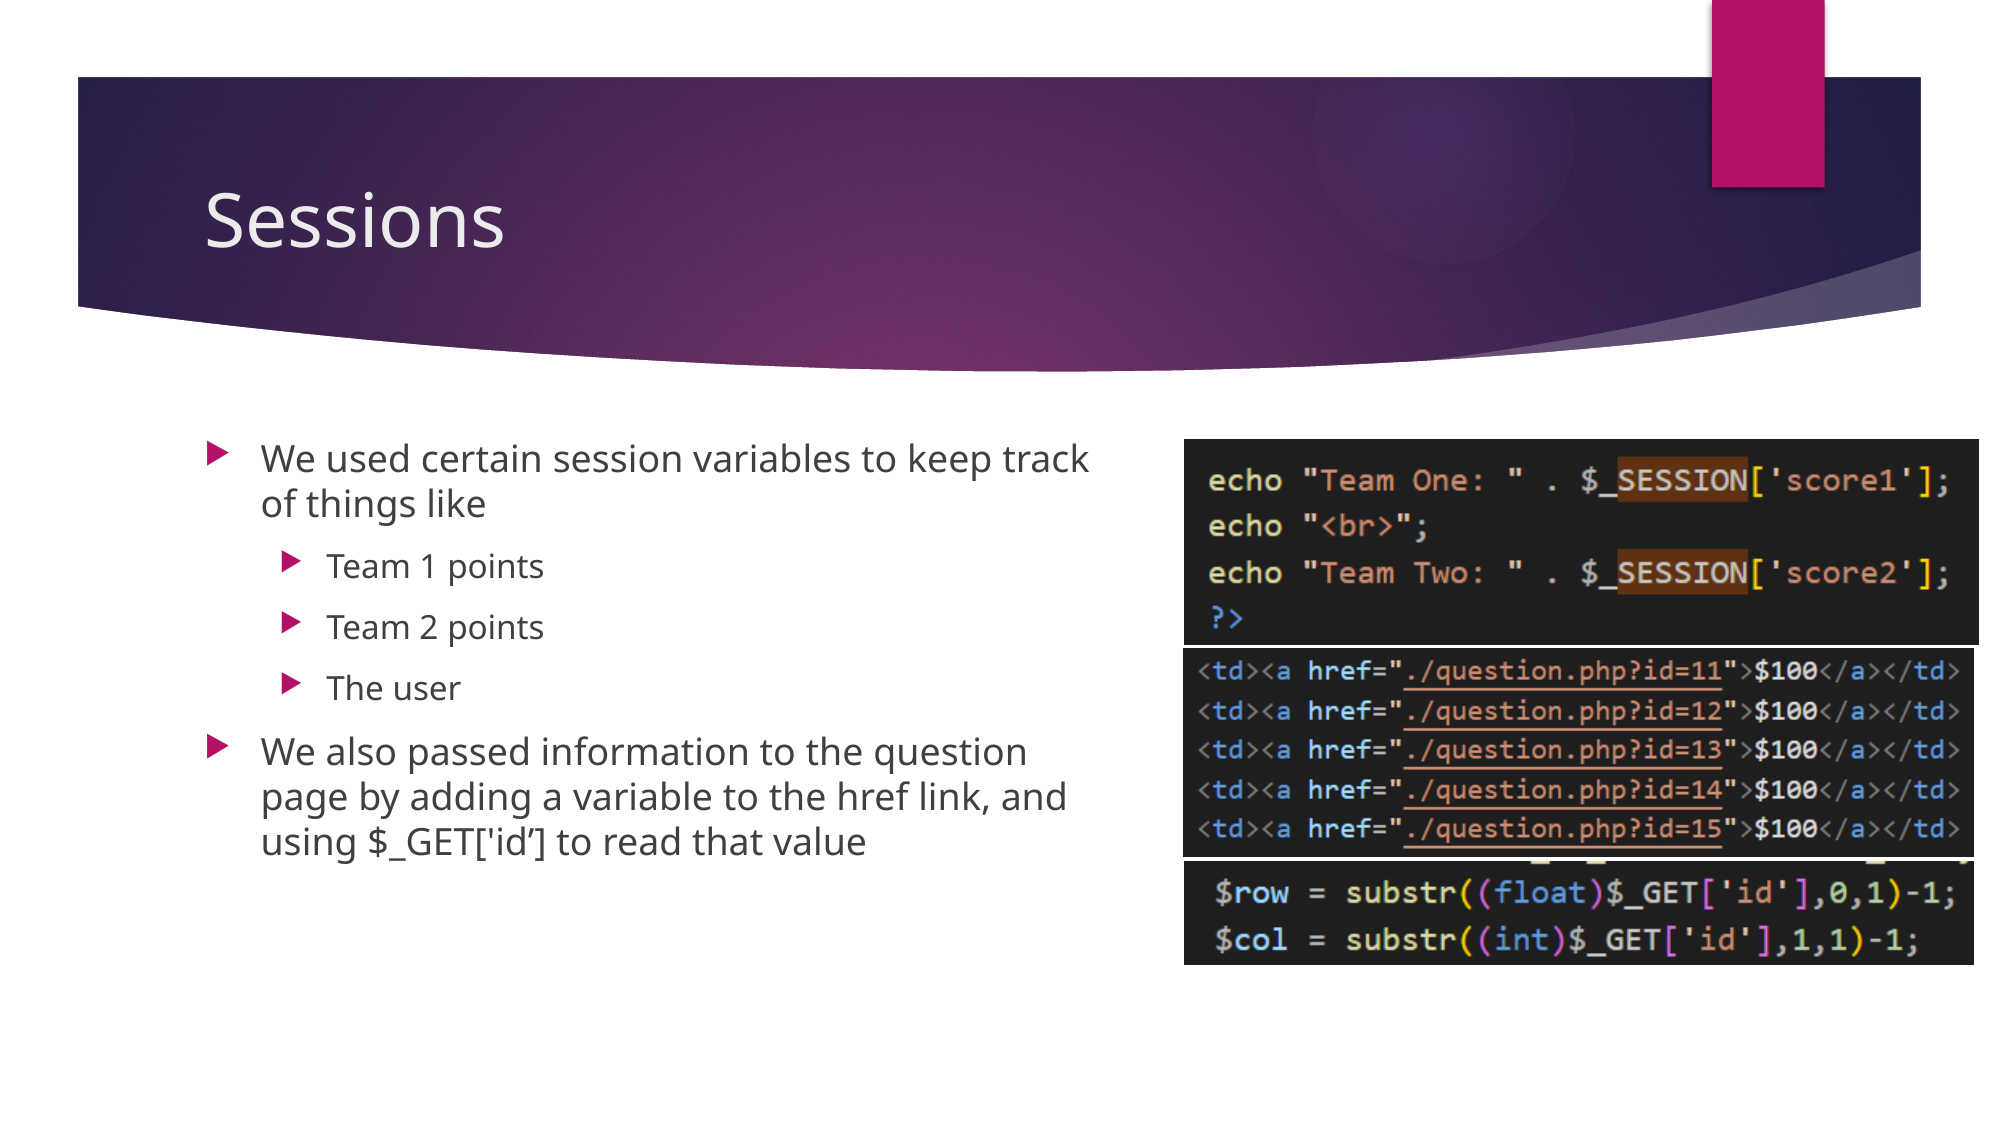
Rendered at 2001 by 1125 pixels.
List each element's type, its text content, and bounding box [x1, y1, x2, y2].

title Sessions [189, 159, 1627, 276]
picture [1183, 647, 1974, 857]
picture [1184, 439, 1979, 645]
list We used certain session variables to keep track of things like Team 1 points Team 2 points The user We also passed information to the question page by adding a variable to the href link, and using $_GET['id’] to read that value [189, 427, 1137, 988]
picture [1184, 860, 1974, 965]
